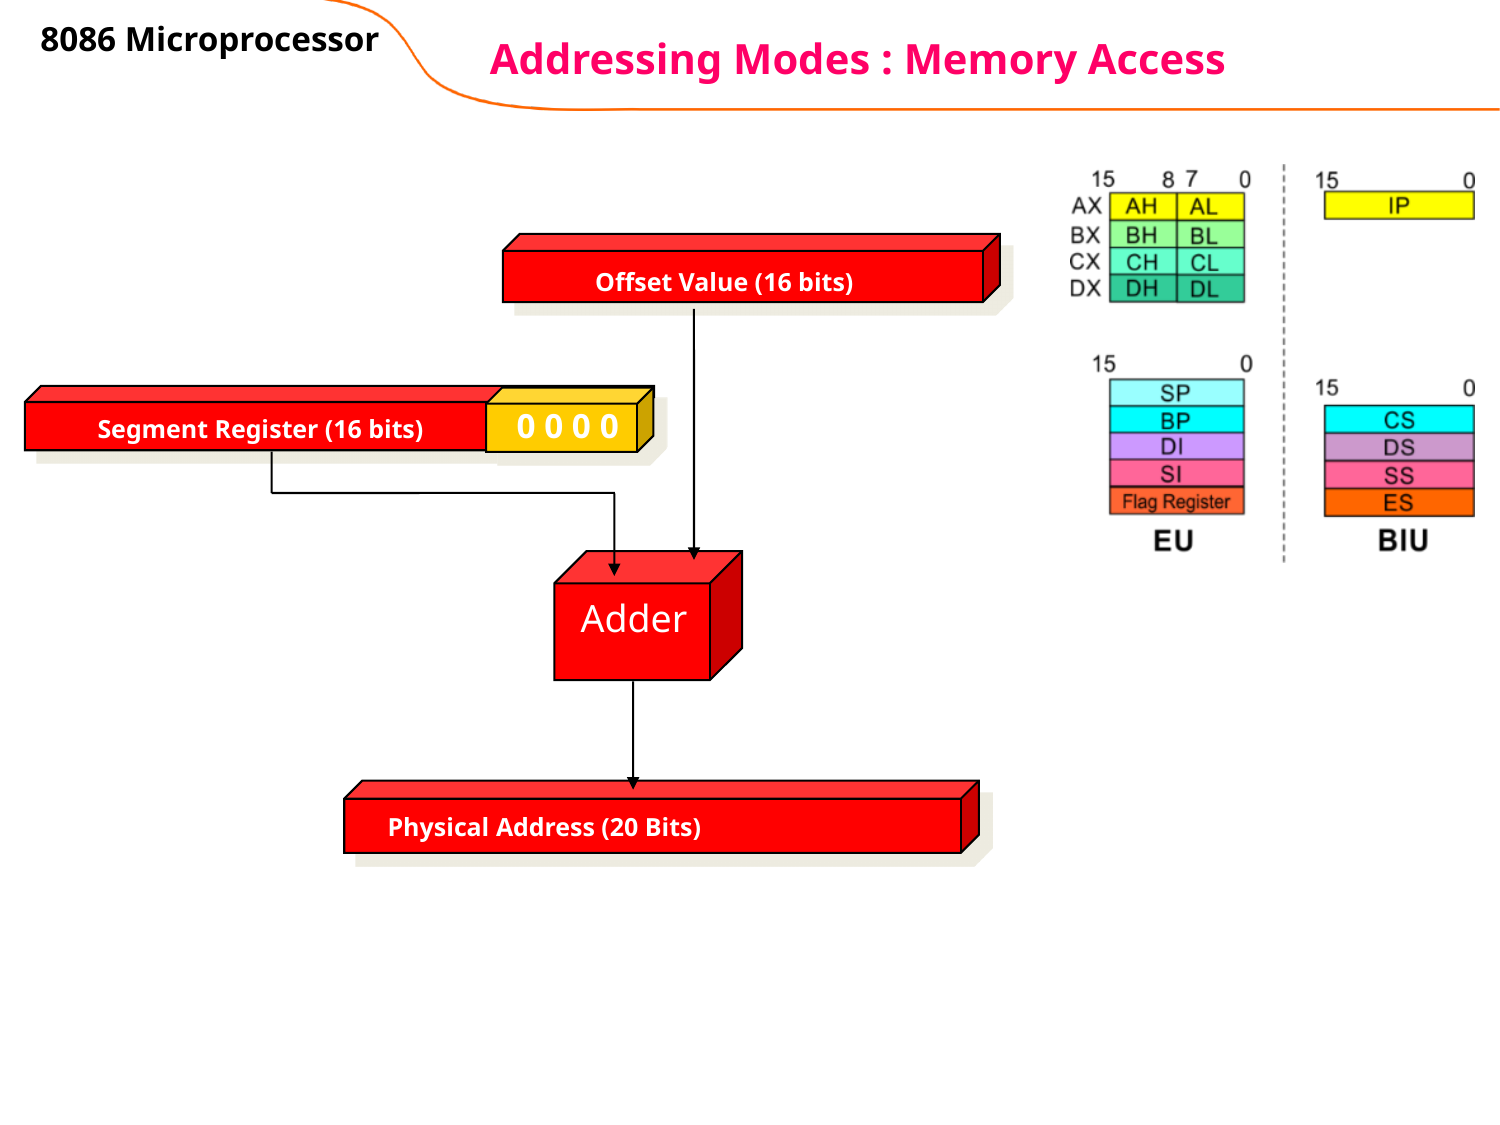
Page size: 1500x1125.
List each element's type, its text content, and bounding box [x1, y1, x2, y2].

picture [1070, 164, 1476, 563]
title Addressing Modes : Memory Access [474, 18, 1463, 99]
picture [308, 0, 1500, 111]
text_box 8086 Microprocessor [10, 10, 411, 66]
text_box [24, 385, 655, 577]
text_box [343, 780, 980, 854]
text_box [502, 233, 1001, 561]
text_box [552, 568, 743, 790]
